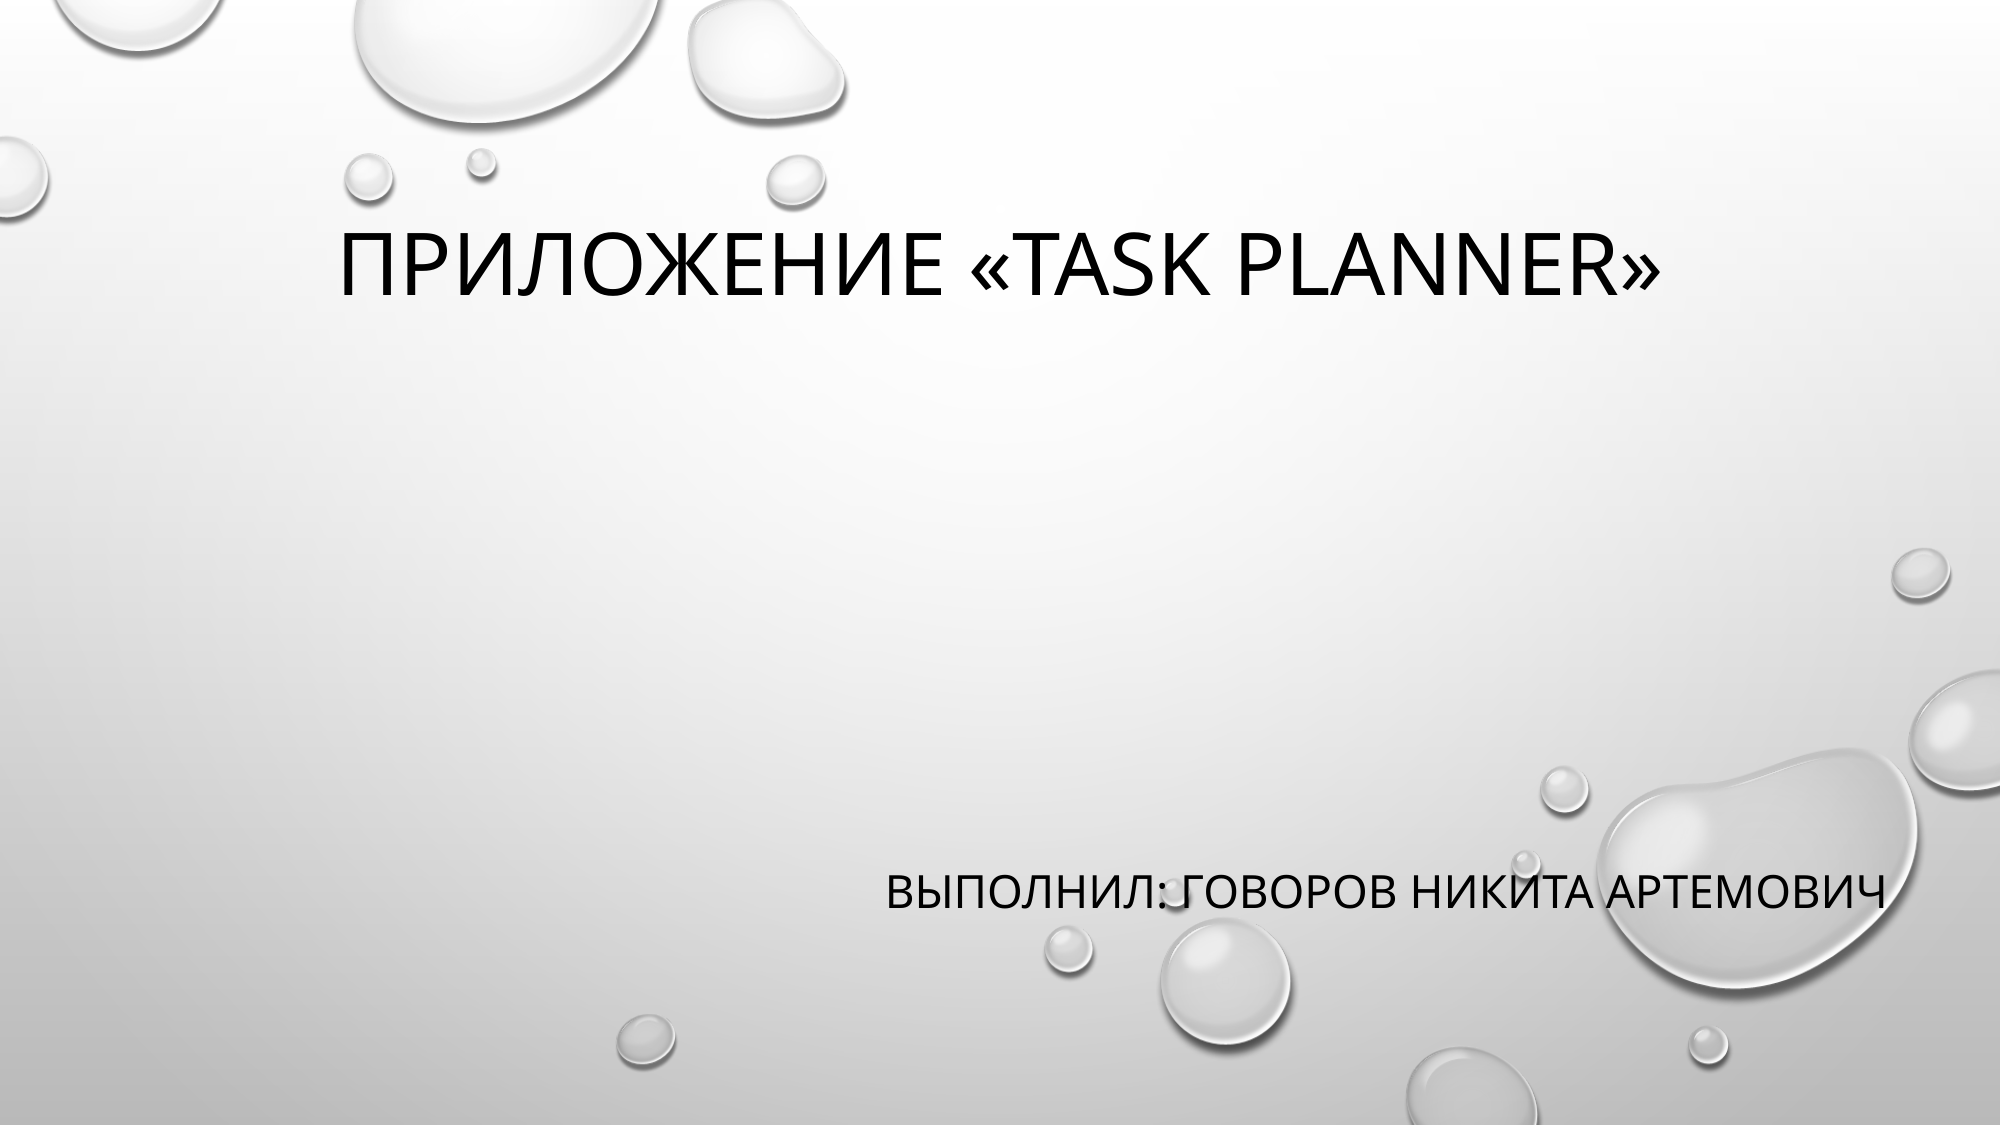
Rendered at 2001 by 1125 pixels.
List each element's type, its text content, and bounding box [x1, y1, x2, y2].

title Приложение «Task Planner» [249, 162, 1750, 322]
picture [0, 0, 2000, 1125]
subtitle ВЫПОЛНИЛ: Говоров Никита Артемович [249, 844, 1904, 963]
